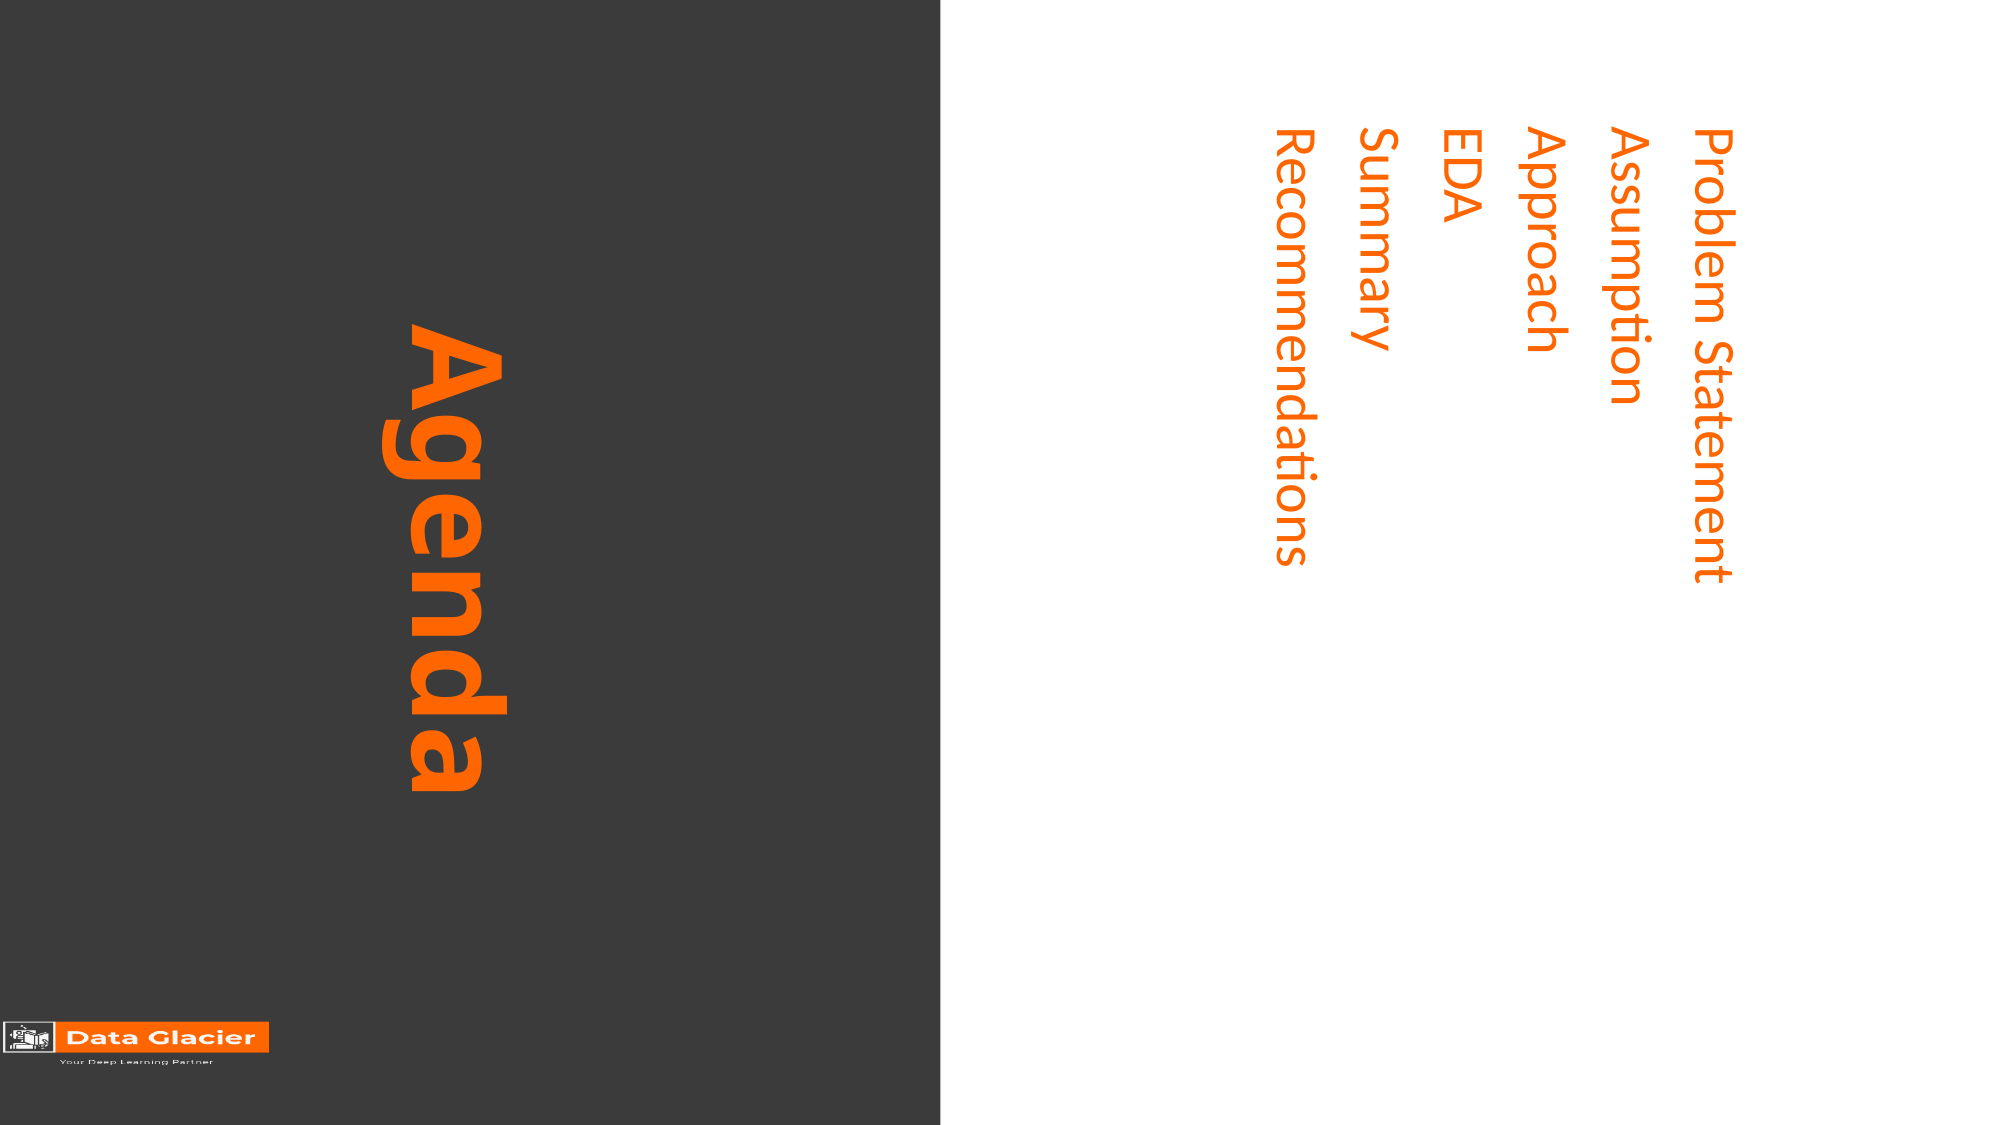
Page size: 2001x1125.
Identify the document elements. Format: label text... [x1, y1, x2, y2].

picture [0, 961, 272, 1125]
title Agenda [0, 0, 940, 1125]
subtitle Problem Statement Assumption Approach EDA Summary Recommendations [940, 0, 2000, 1125]
